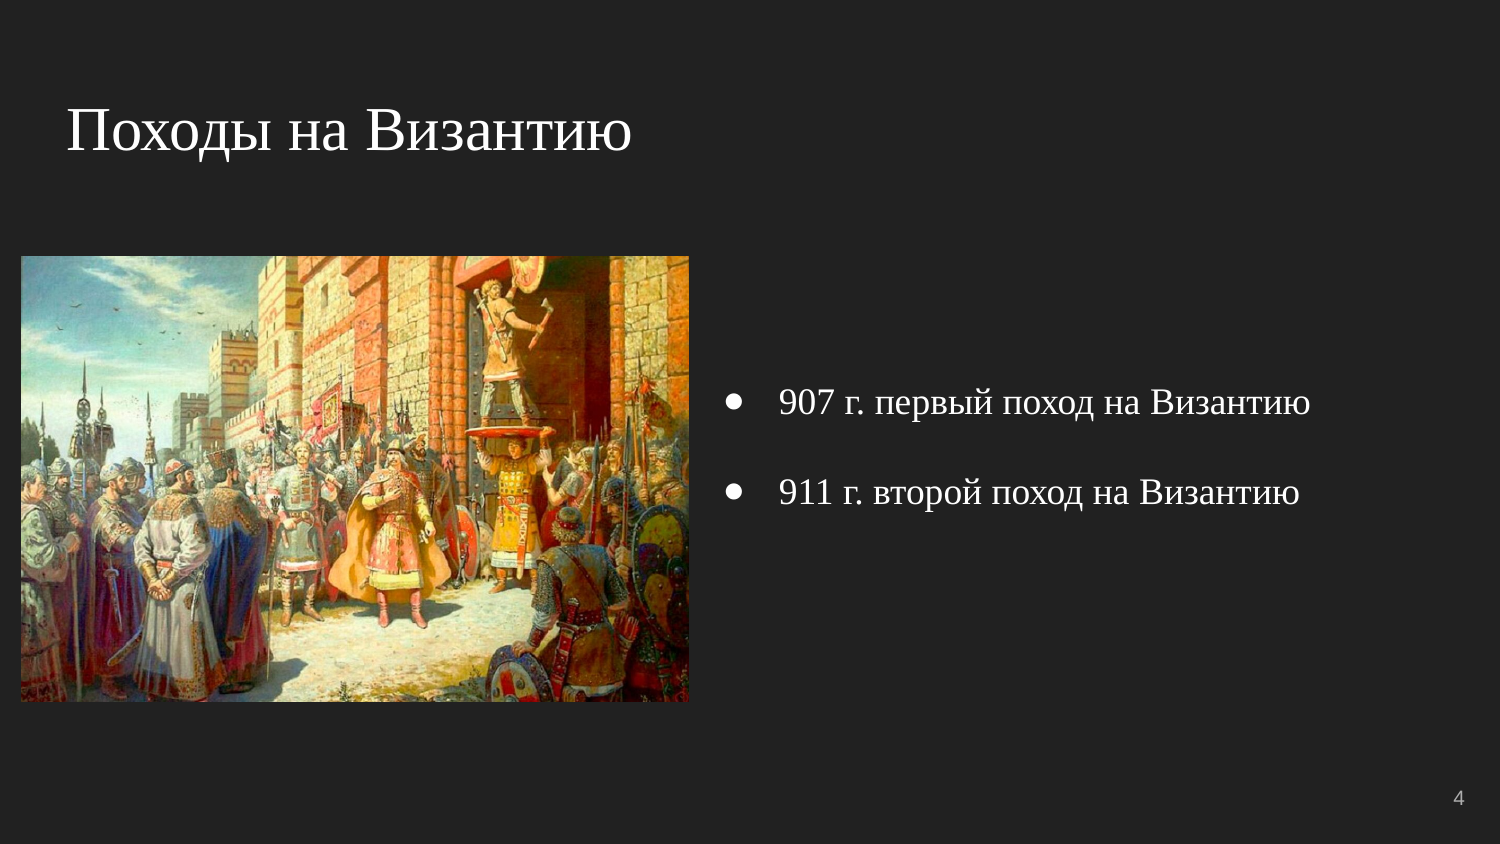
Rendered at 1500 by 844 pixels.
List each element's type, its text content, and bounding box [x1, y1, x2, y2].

list 907 г. первый поход на Византию 911 г. второй поход на Византию [689, 141, 1500, 703]
slide_number ‹#› [1389, 764, 1480, 830]
title Походы на Византию [51, 72, 1449, 167]
picture [21, 256, 690, 703]
